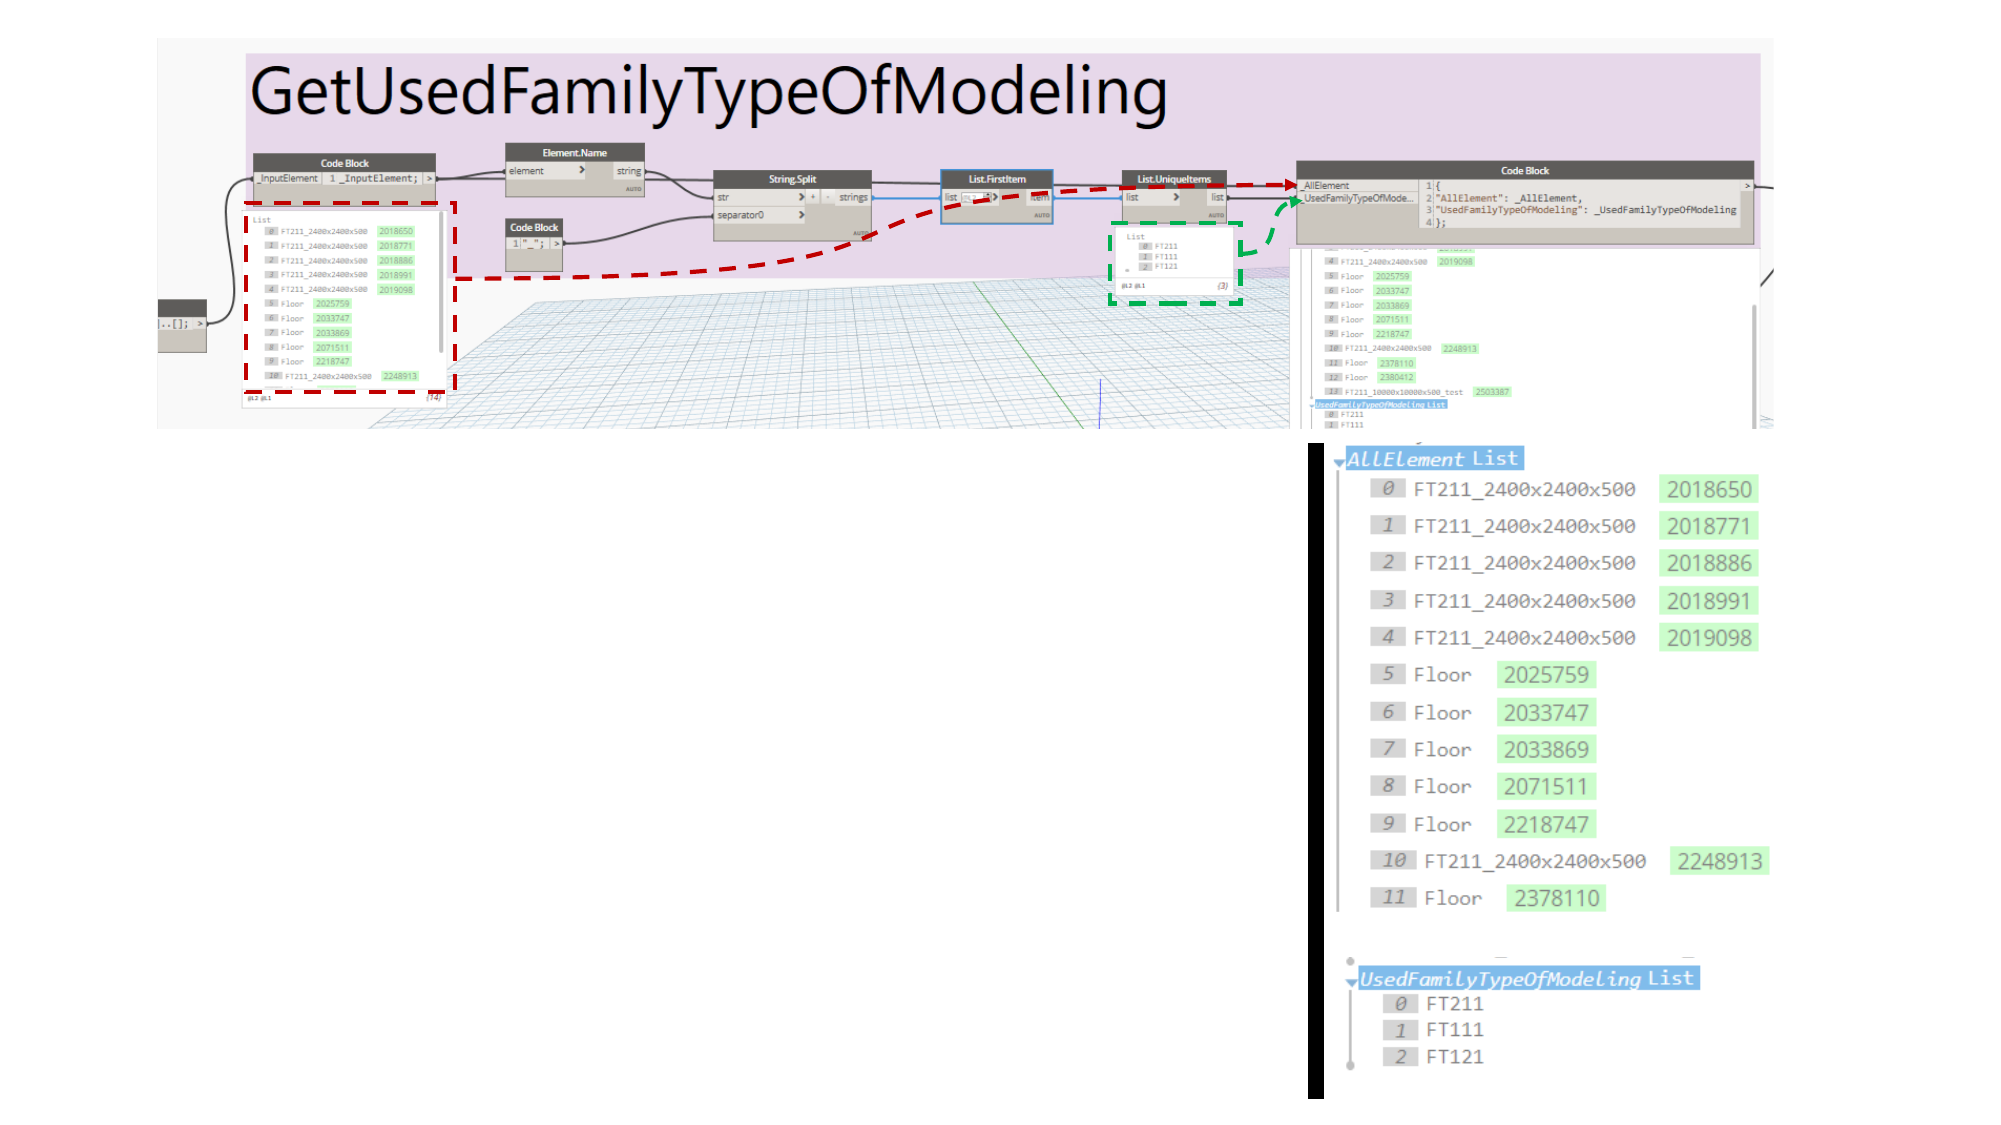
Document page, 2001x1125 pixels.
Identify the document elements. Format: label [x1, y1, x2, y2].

text_box [157, 38, 1774, 429]
text_box [1316, 442, 1784, 1100]
